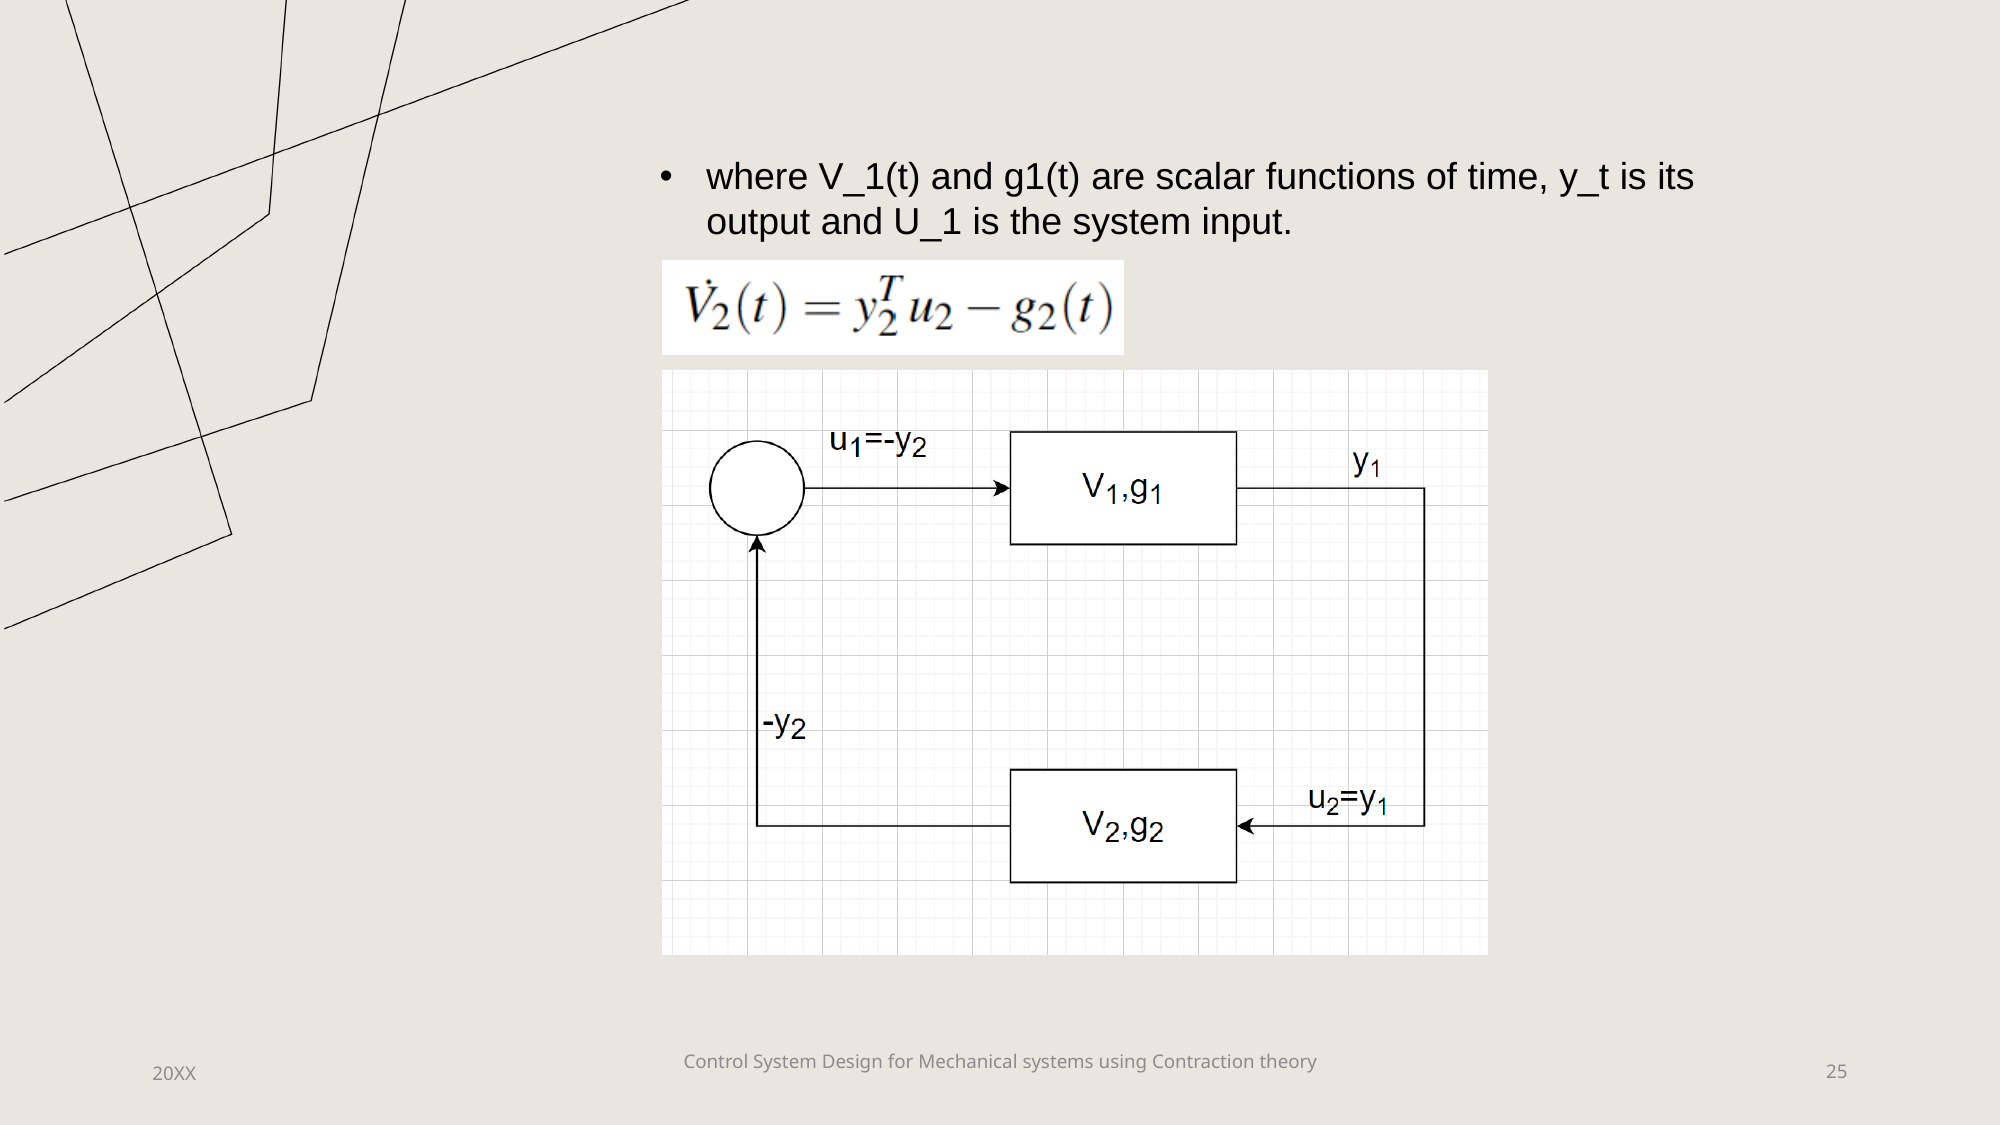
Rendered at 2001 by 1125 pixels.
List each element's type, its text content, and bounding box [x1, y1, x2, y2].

picture [4, 0, 1488, 955]
slide_number 25 [1412, 1042, 1863, 1103]
slide_number 20XX [137, 1042, 588, 1103]
footer Control System Design for Mechanical systems using Contraction theory [662, 1042, 1338, 1103]
text_box where V_1(t) and g1(t) are scalar functions of time, y_t is its output and U_1 is the system input. [644, 145, 1711, 295]
